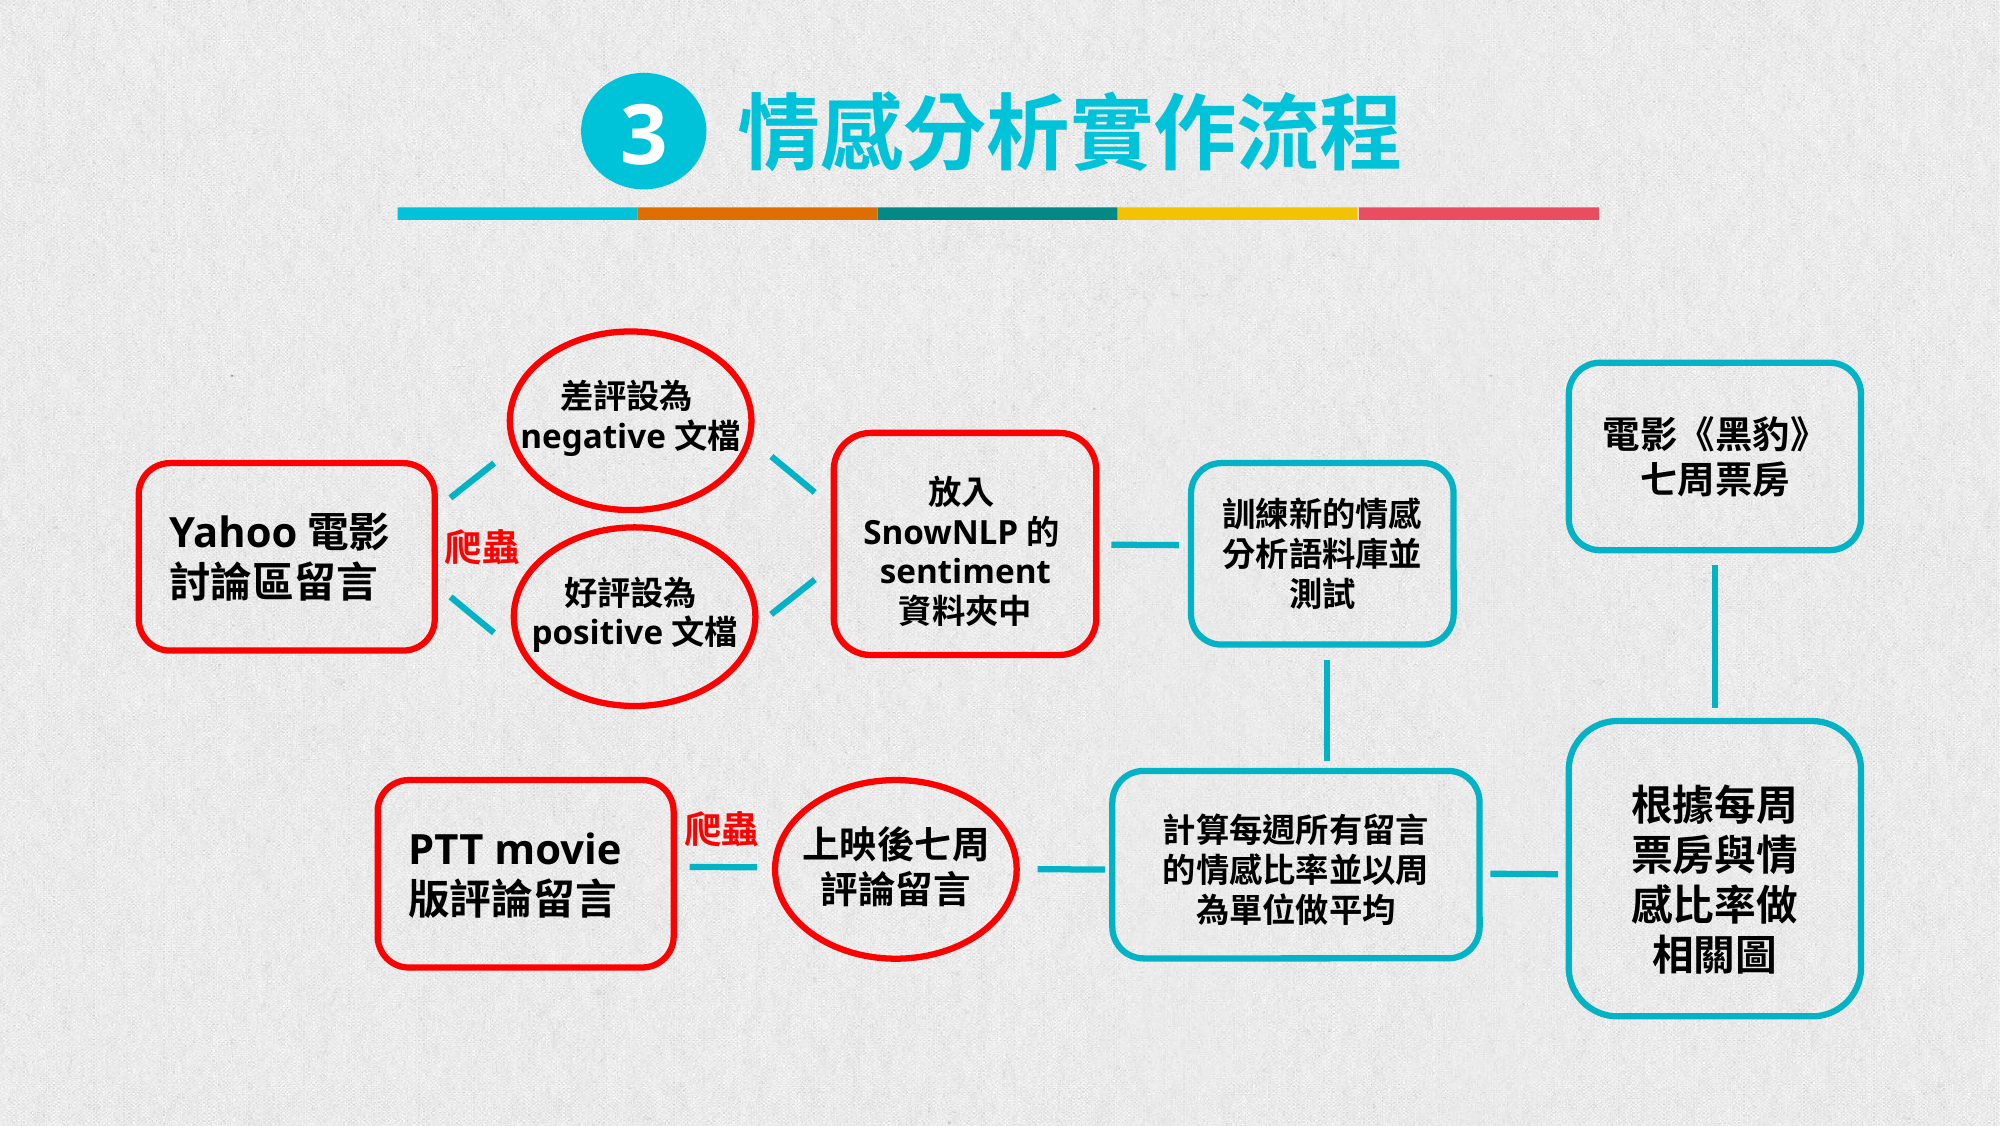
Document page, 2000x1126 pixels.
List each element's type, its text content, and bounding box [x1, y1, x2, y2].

text_box 計算每週所有留言的情感比率並以周為單位做平均 [1139, 802, 1452, 937]
text_box Yahoo電影討論區留言 [154, 498, 419, 614]
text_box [770, 579, 816, 615]
text_box PTT movie版評論留言 [393, 815, 658, 931]
text_box [533, 331, 729, 368]
text_box [138, 463, 435, 651]
text_box [537, 527, 733, 564]
text_box [1006, 832, 1017, 907]
text_box 電影《黑豹》七周票房 [1584, 403, 1846, 509]
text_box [397, 207, 1600, 221]
picture [0, 0, 2000, 1126]
text_box [802, 780, 990, 813]
text_box 爬蟲 [669, 799, 783, 859]
text_box [795, 919, 997, 959]
text_box 上映後七周評論留言 [785, 813, 1006, 919]
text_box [771, 456, 815, 493]
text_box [450, 462, 495, 498]
text_box [1112, 770, 1480, 959]
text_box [450, 596, 495, 634]
text_box [775, 833, 785, 905]
text_box [528, 659, 741, 707]
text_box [580, 72, 1419, 190]
text_box 訓練新的情感分析語料庫並測試 [1200, 485, 1445, 621]
text_box 爬蟲 [430, 517, 575, 577]
text_box 放入SnowNLP的sentiment 資料夾中 [846, 463, 1085, 638]
text_box [1568, 362, 1862, 551]
text_box 根據每周票房與情感比率做相關圖 [1614, 771, 1815, 987]
text_box [524, 463, 738, 511]
text_box 差評設為negative文檔 [503, 368, 758, 463]
text_box [1568, 721, 1862, 1017]
text_box [1191, 463, 1454, 645]
text_box [833, 432, 1097, 656]
text_box [377, 780, 674, 968]
text_box 好評設為positive文檔 [507, 564, 762, 659]
